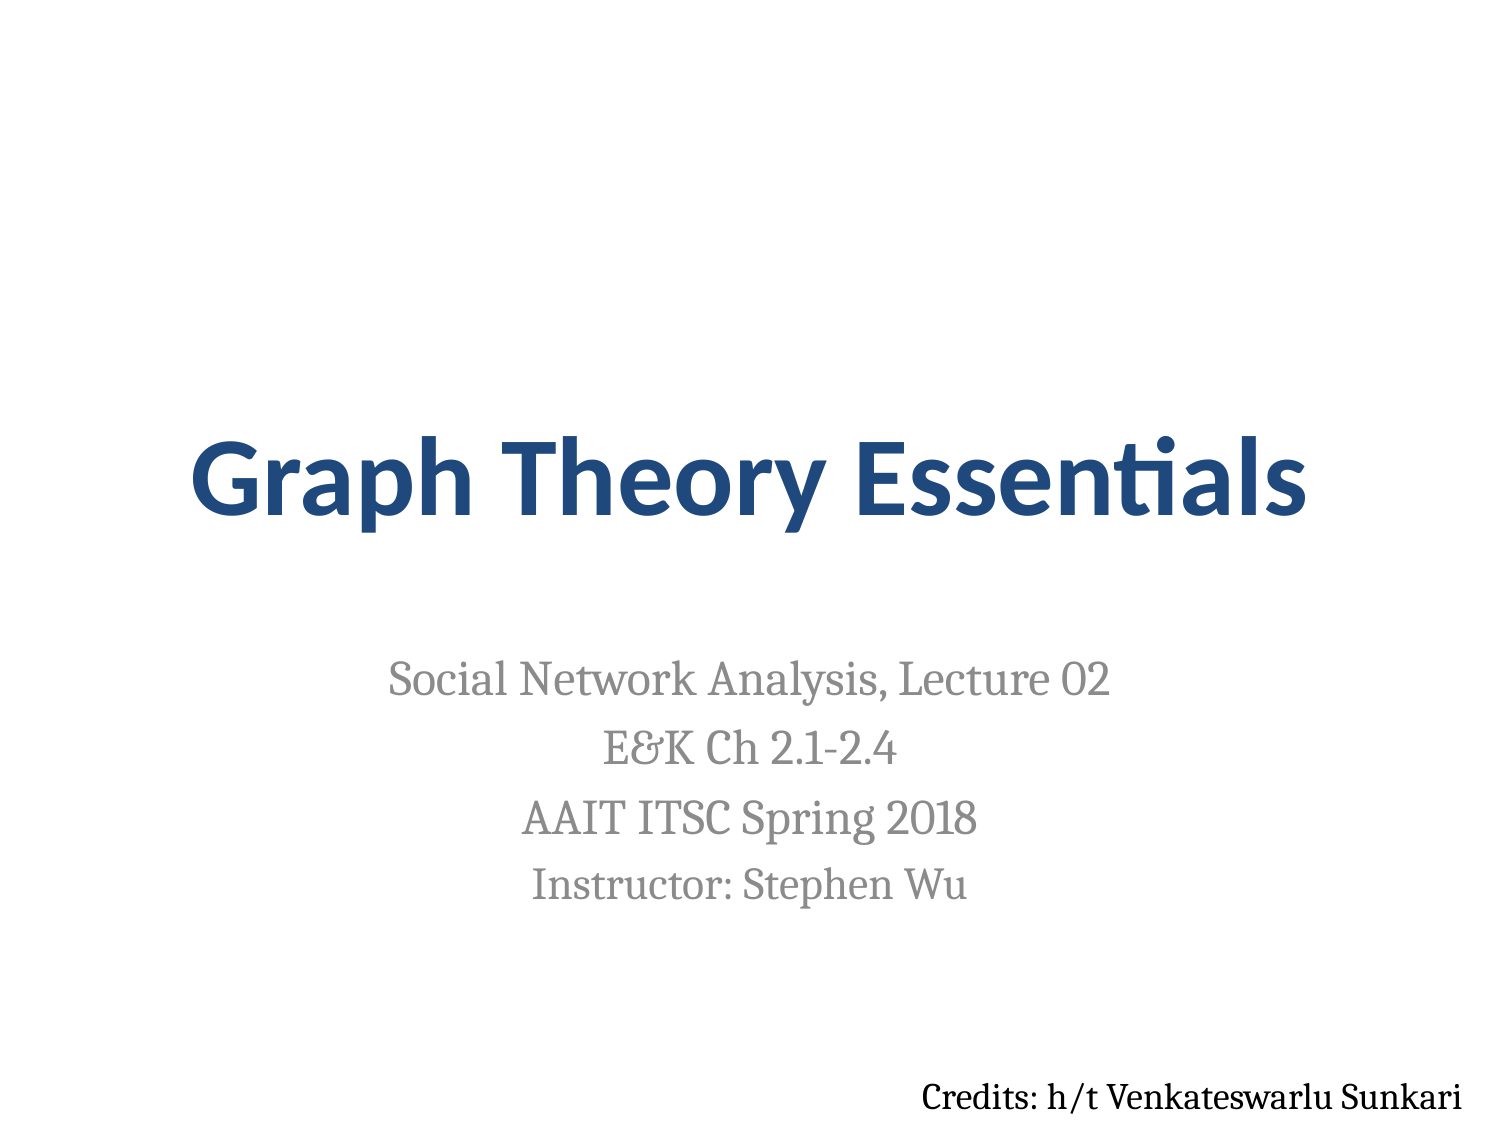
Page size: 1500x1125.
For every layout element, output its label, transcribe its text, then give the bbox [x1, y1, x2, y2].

text_box Credits: h/t Venkateswarlu Sunkari [907, 1064, 1499, 1125]
text_box Social Network Analysis, Lecture 02 E&K Ch 2.1-2.4 AAIT ITSC Spring 2018 Instructor: Stephen Wu [225, 637, 1275, 925]
text_box Graph Theory Essentials [112, 349, 1388, 591]
